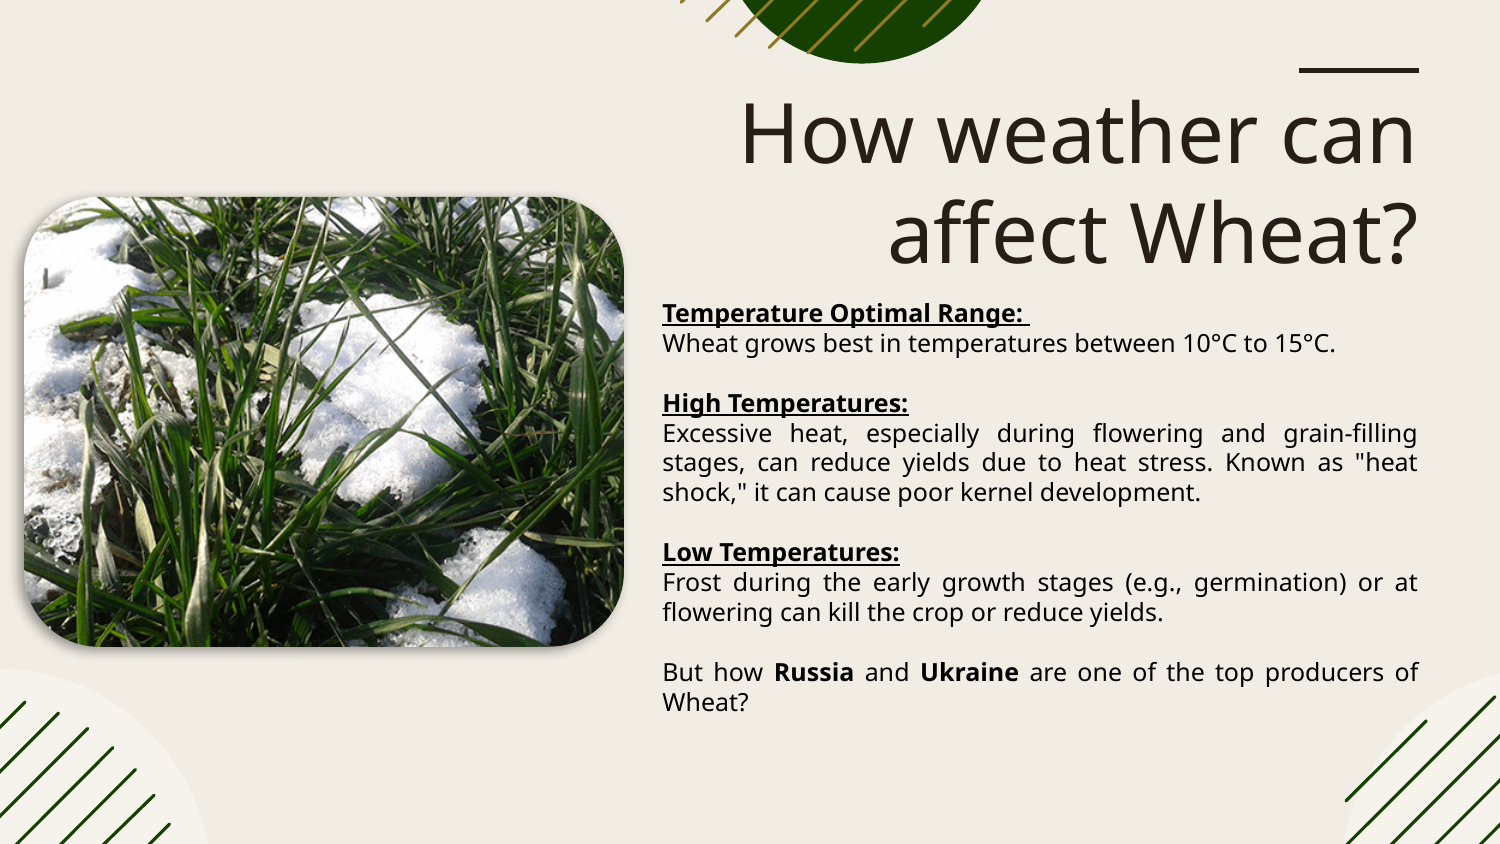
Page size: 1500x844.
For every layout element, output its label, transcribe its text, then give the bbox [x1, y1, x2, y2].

title How weather can affect Wheat? [631, 65, 1434, 323]
text_box Temperature Optimal Range: Wheat grows best in temperatures between 10°C to 15°C. High Temperatures: Excessive heat, especially during flowering and grain-filling stages, can reduce yields due to heat stress. Known as "heat shock," it can cause poor kernel development. Low Temperatures: Frost during the early growth stages (e.g., germination) or at flowering can kill the crop or reduce yields. But how Russia and Ukraine are one of the top producers of Wheat? [647, 289, 1434, 724]
picture [23, 196, 625, 648]
